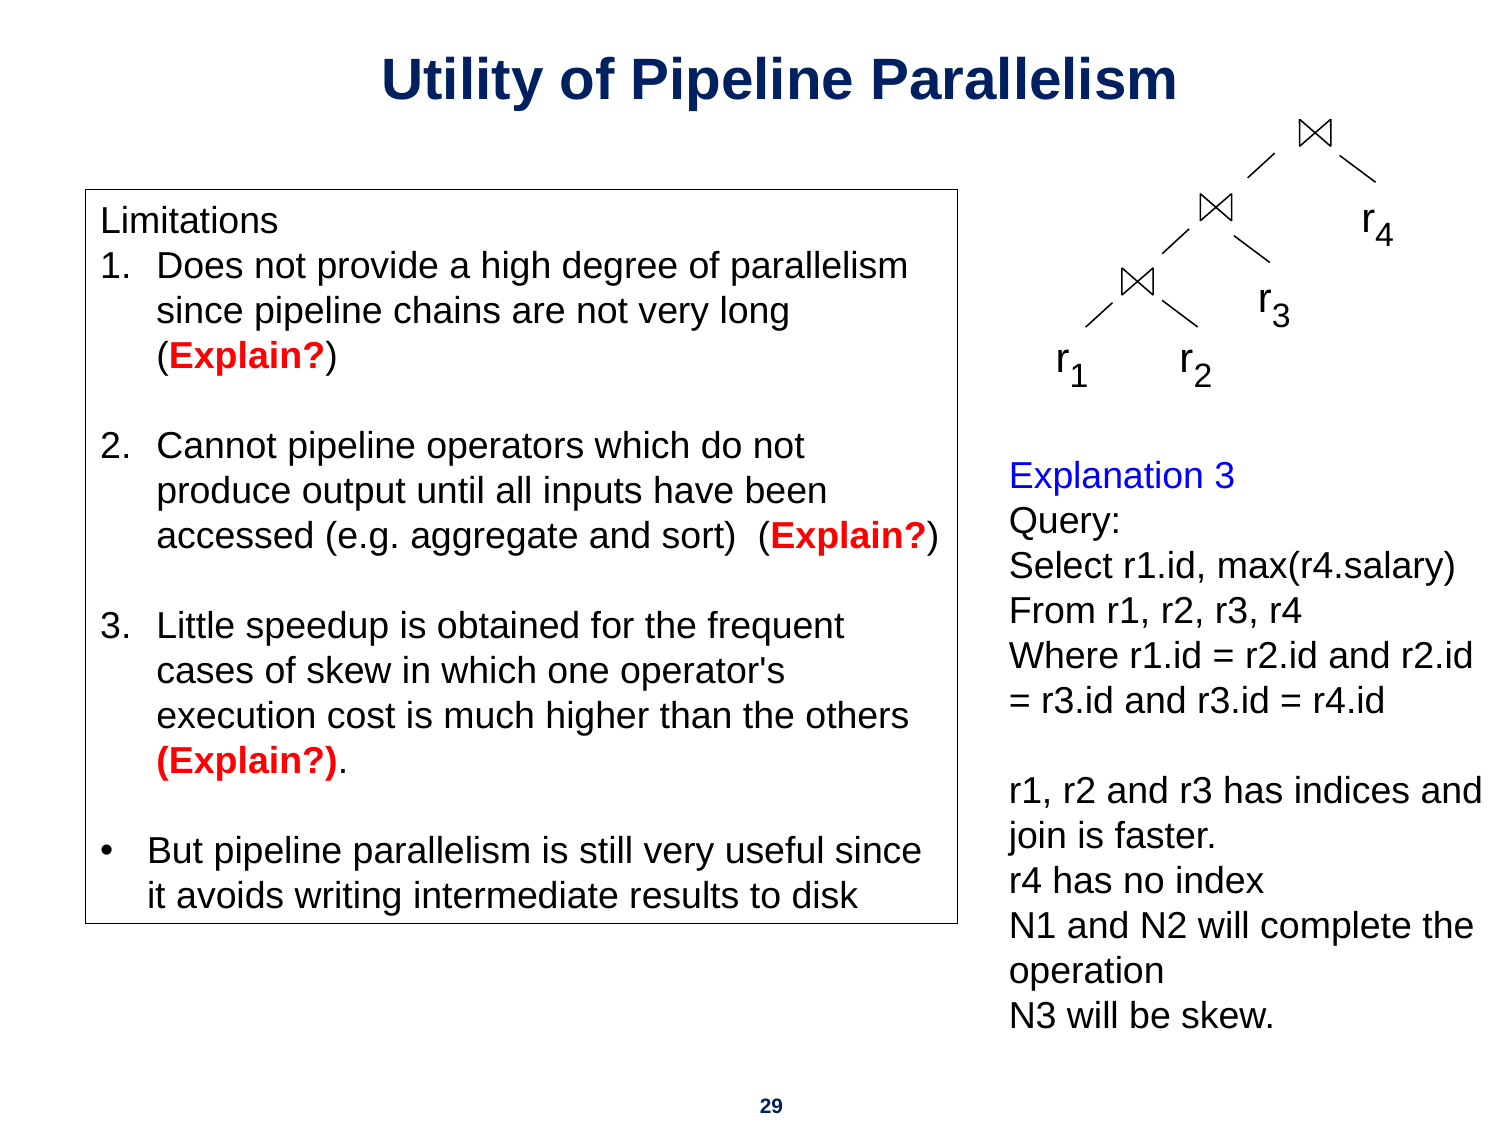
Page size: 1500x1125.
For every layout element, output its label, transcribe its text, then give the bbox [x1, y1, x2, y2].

title Utility of Pipeline Parallelism [125, 18, 1452, 120]
text_box Limitations Does not provide a high degree of parallelism since pipeline chains are not very long (Explain?) Cannot pipeline operators which do not produce output until all inputs have been accessed (e.g. aggregate and sort) (Explain?) Little speedup is obtained for the frequent cases of skew in which one operator's execution cost is much higher than the others (Explain?). But pipeline parallelism is still very useful since it avoids writing intermediate results to disk [85, 189, 958, 924]
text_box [1040, 119, 1434, 374]
text_box Explanation 3 Query: Select r1.id, max(r4.salary) From r1, r2, r3, r4 Where r1.id = r2.id and r2.id = r3.id and r3.id = r4.id r1, r2 and r3 has indices and join is faster. r4 has no index N1 and N2 will complete the operation N3 will be skew. [993, 443, 1500, 1044]
